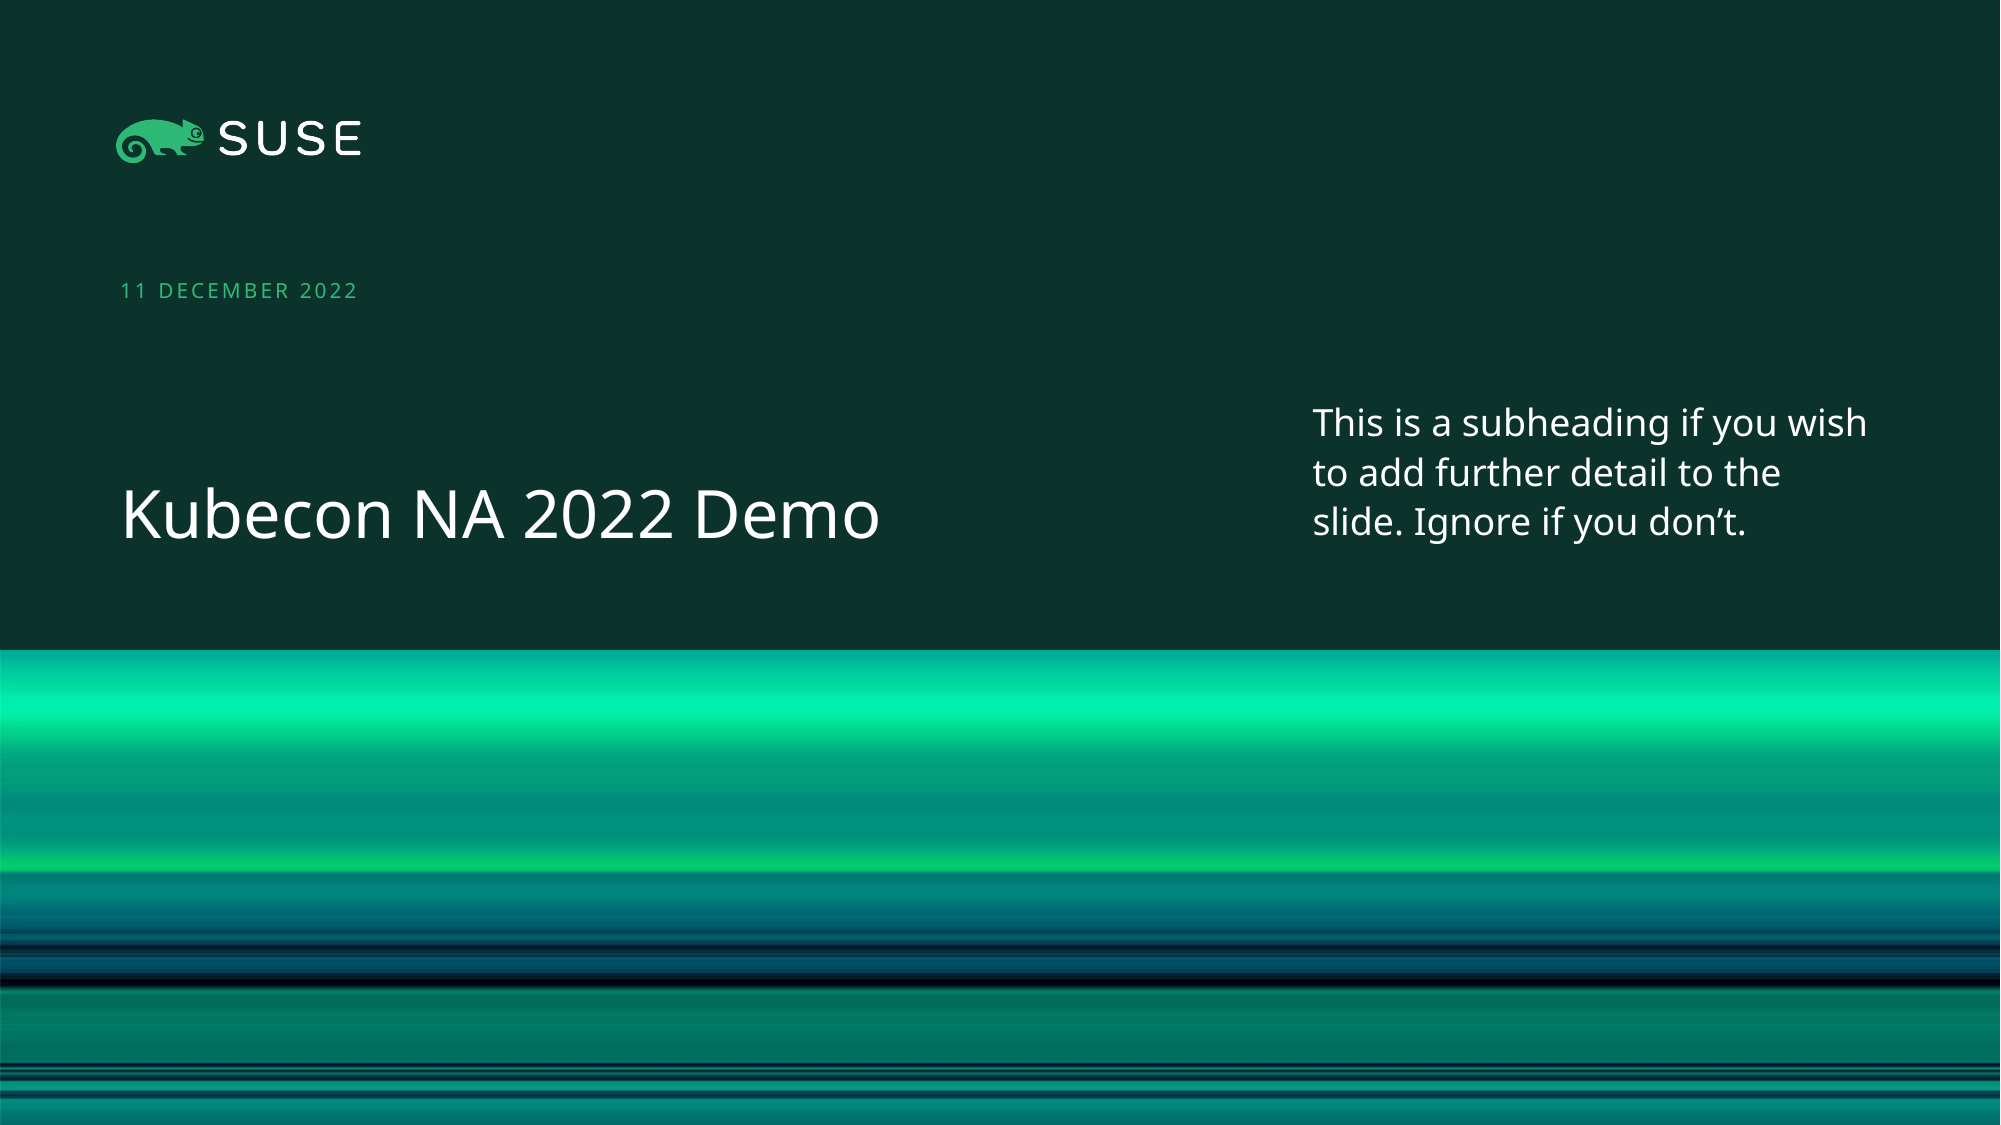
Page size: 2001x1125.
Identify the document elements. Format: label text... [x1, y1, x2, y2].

picture [0, 975, 2000, 1093]
list Kubecon NA 2022 Demo [120, 406, 891, 554]
list This is a subheading if you wish to add further detail to the slide. Ignore if you don’t. [1312, 395, 1880, 544]
picture [0, 934, 2000, 942]
picture [0, 650, 2000, 931]
picture [81, 86, 395, 190]
list 11 December 2022 [120, 275, 891, 303]
picture [0, 1097, 2000, 1125]
